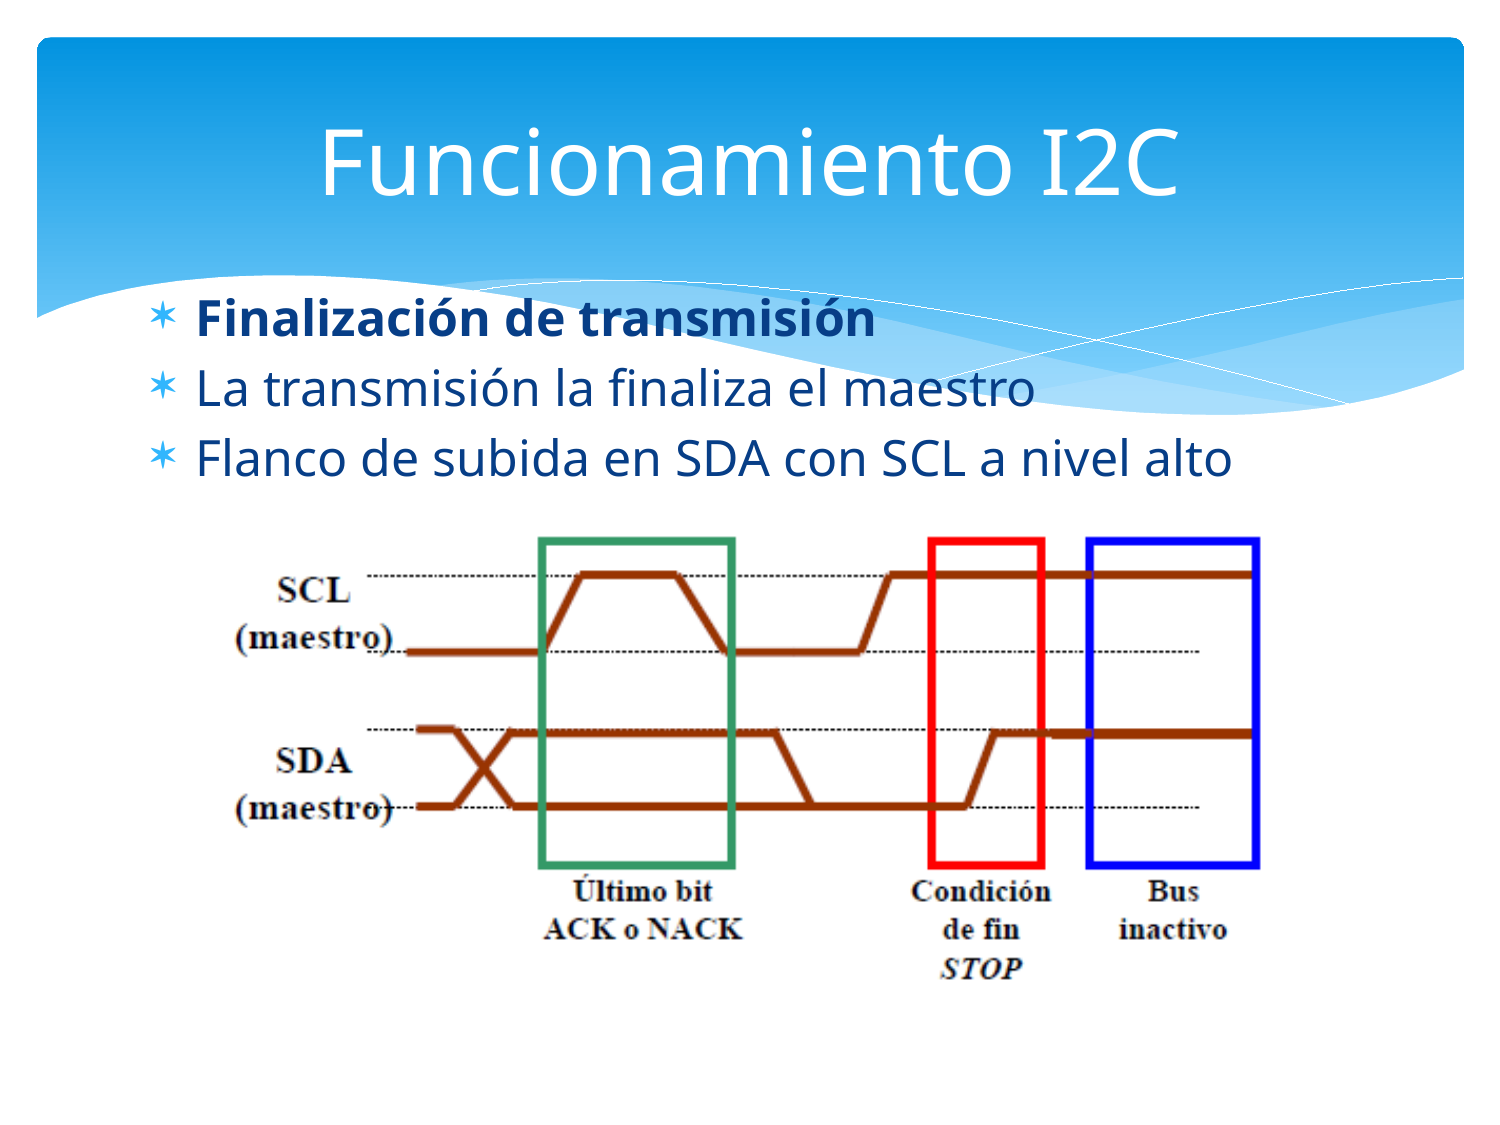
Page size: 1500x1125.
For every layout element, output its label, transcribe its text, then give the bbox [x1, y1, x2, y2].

title Funcionamiento I2C [75, 55, 1425, 261]
picture [233, 526, 1265, 986]
list Finalización de transmisión La transmisión la finaliza el maestro Flanco de subida en SDA con SCL a nivel alto [135, 278, 1352, 845]
